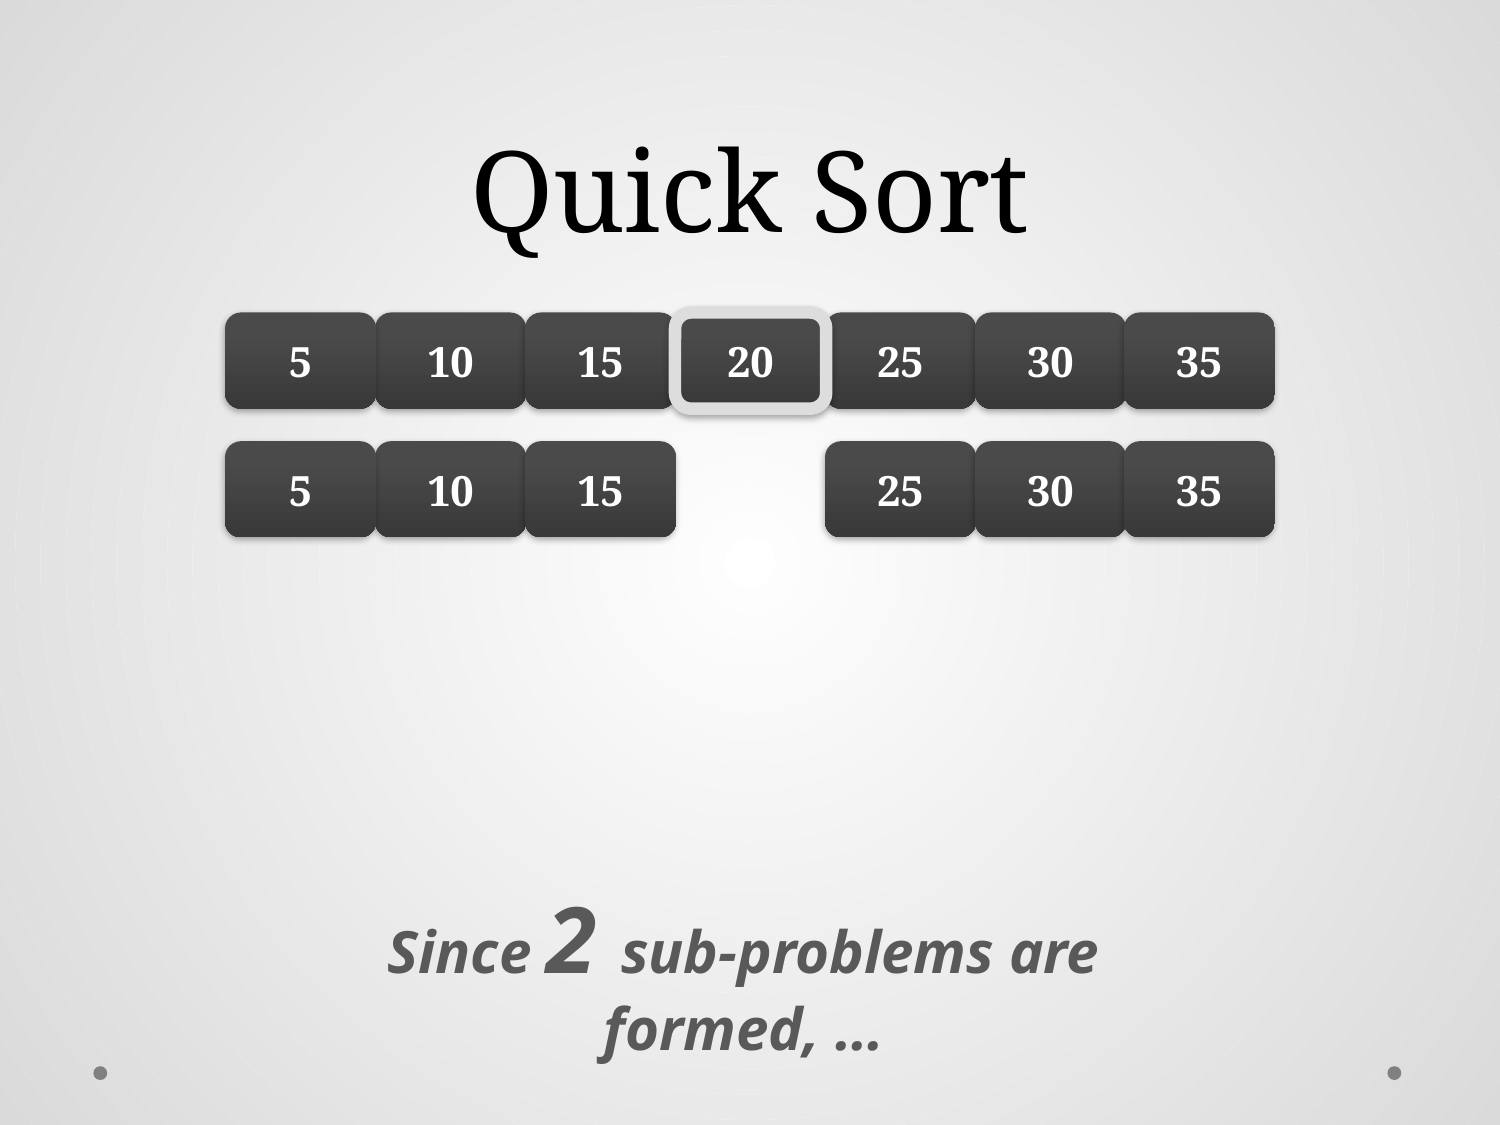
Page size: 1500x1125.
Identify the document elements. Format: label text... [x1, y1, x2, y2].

text_box 25 [824, 441, 974, 538]
text_box 15 [524, 312, 674, 409]
text_box 30 [974, 441, 1123, 538]
text_box 10 [377, 312, 524, 409]
title Quick Sort [75, 0, 1425, 263]
text_box 35 [1123, 312, 1276, 409]
text_box 25 [827, 312, 974, 409]
text_box 5 [224, 312, 377, 409]
text_box 35 [1123, 441, 1276, 538]
text_box 15 [524, 441, 677, 538]
text_box 5 [224, 441, 377, 538]
text_box 30 [974, 312, 1123, 409]
text_box 20 [674, 312, 827, 409]
text_box 10 [377, 441, 524, 538]
text_box Since 2 sub-problems are formed, … [324, 875, 1163, 1070]
